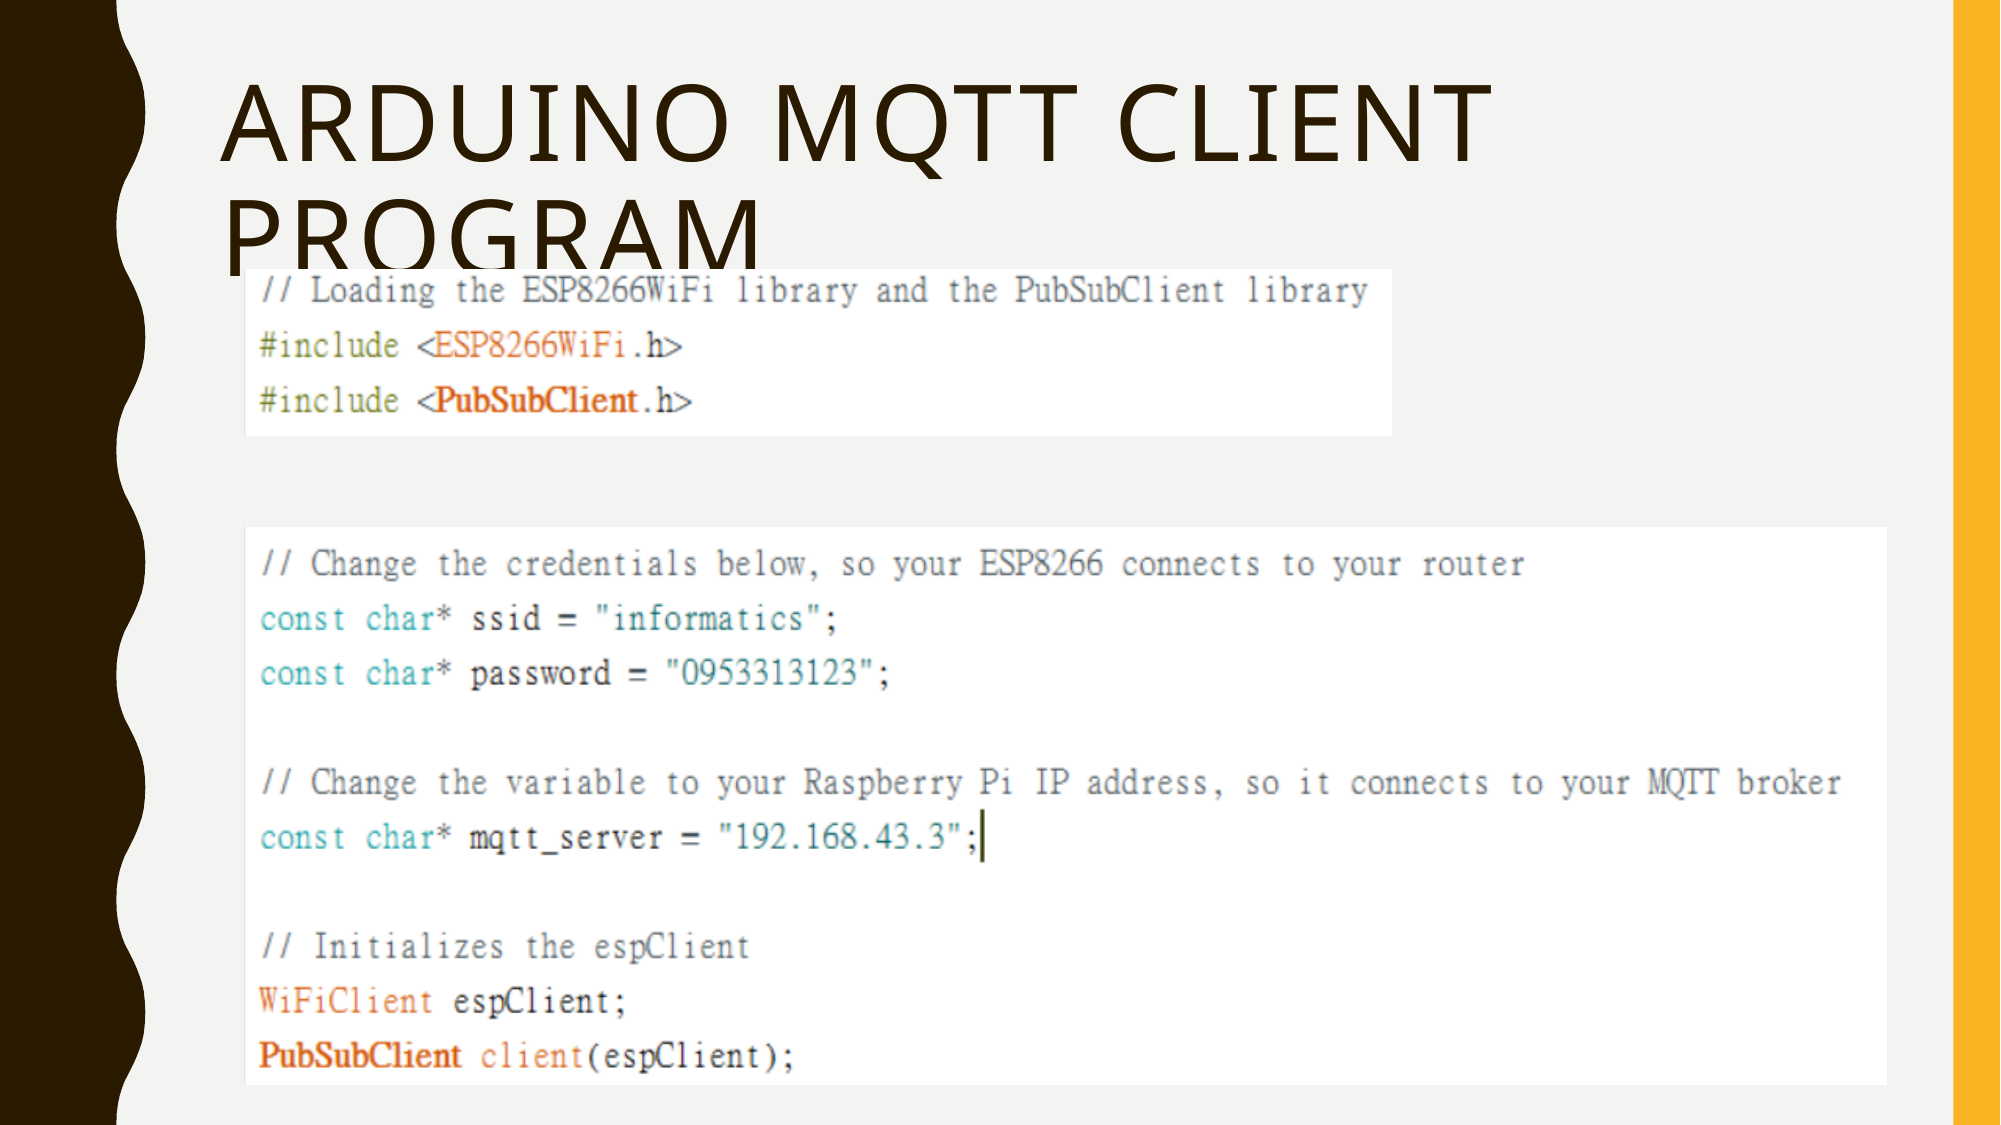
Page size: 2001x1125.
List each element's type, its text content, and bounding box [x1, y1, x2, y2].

title Arduino MQTT client program [205, 62, 1875, 230]
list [244, 269, 1392, 436]
picture [244, 527, 1887, 1085]
